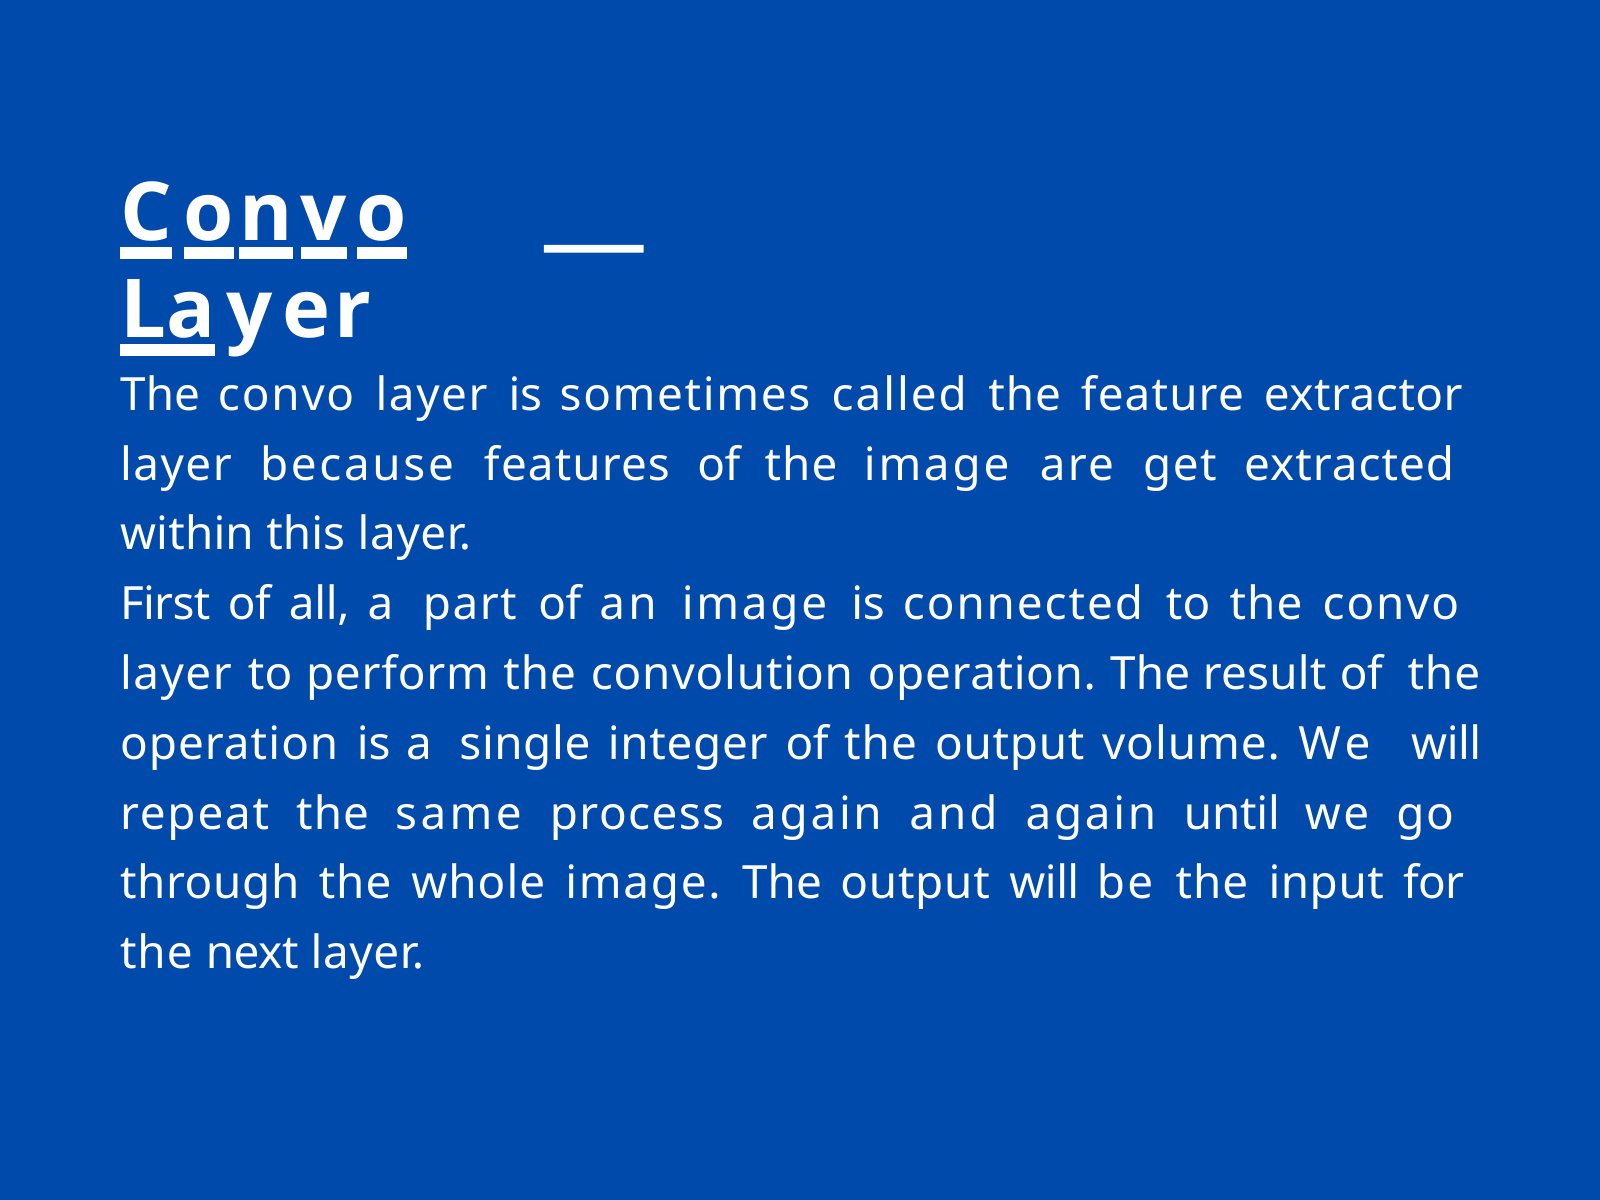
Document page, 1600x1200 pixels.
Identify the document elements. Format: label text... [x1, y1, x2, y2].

title Convo Layer [117, 157, 646, 347]
text_box The convo layer is sometimes called the feature extractor layer because features of the image are get extracted within this layer. First of all, a part of an image is connected to the convo layer to perform the convolution operation. The result of the operation is a single integer of the output volume. We will repeat the same process again and again until we go through the whole image. The output will be the input for the next layer. [117, 347, 1483, 978]
